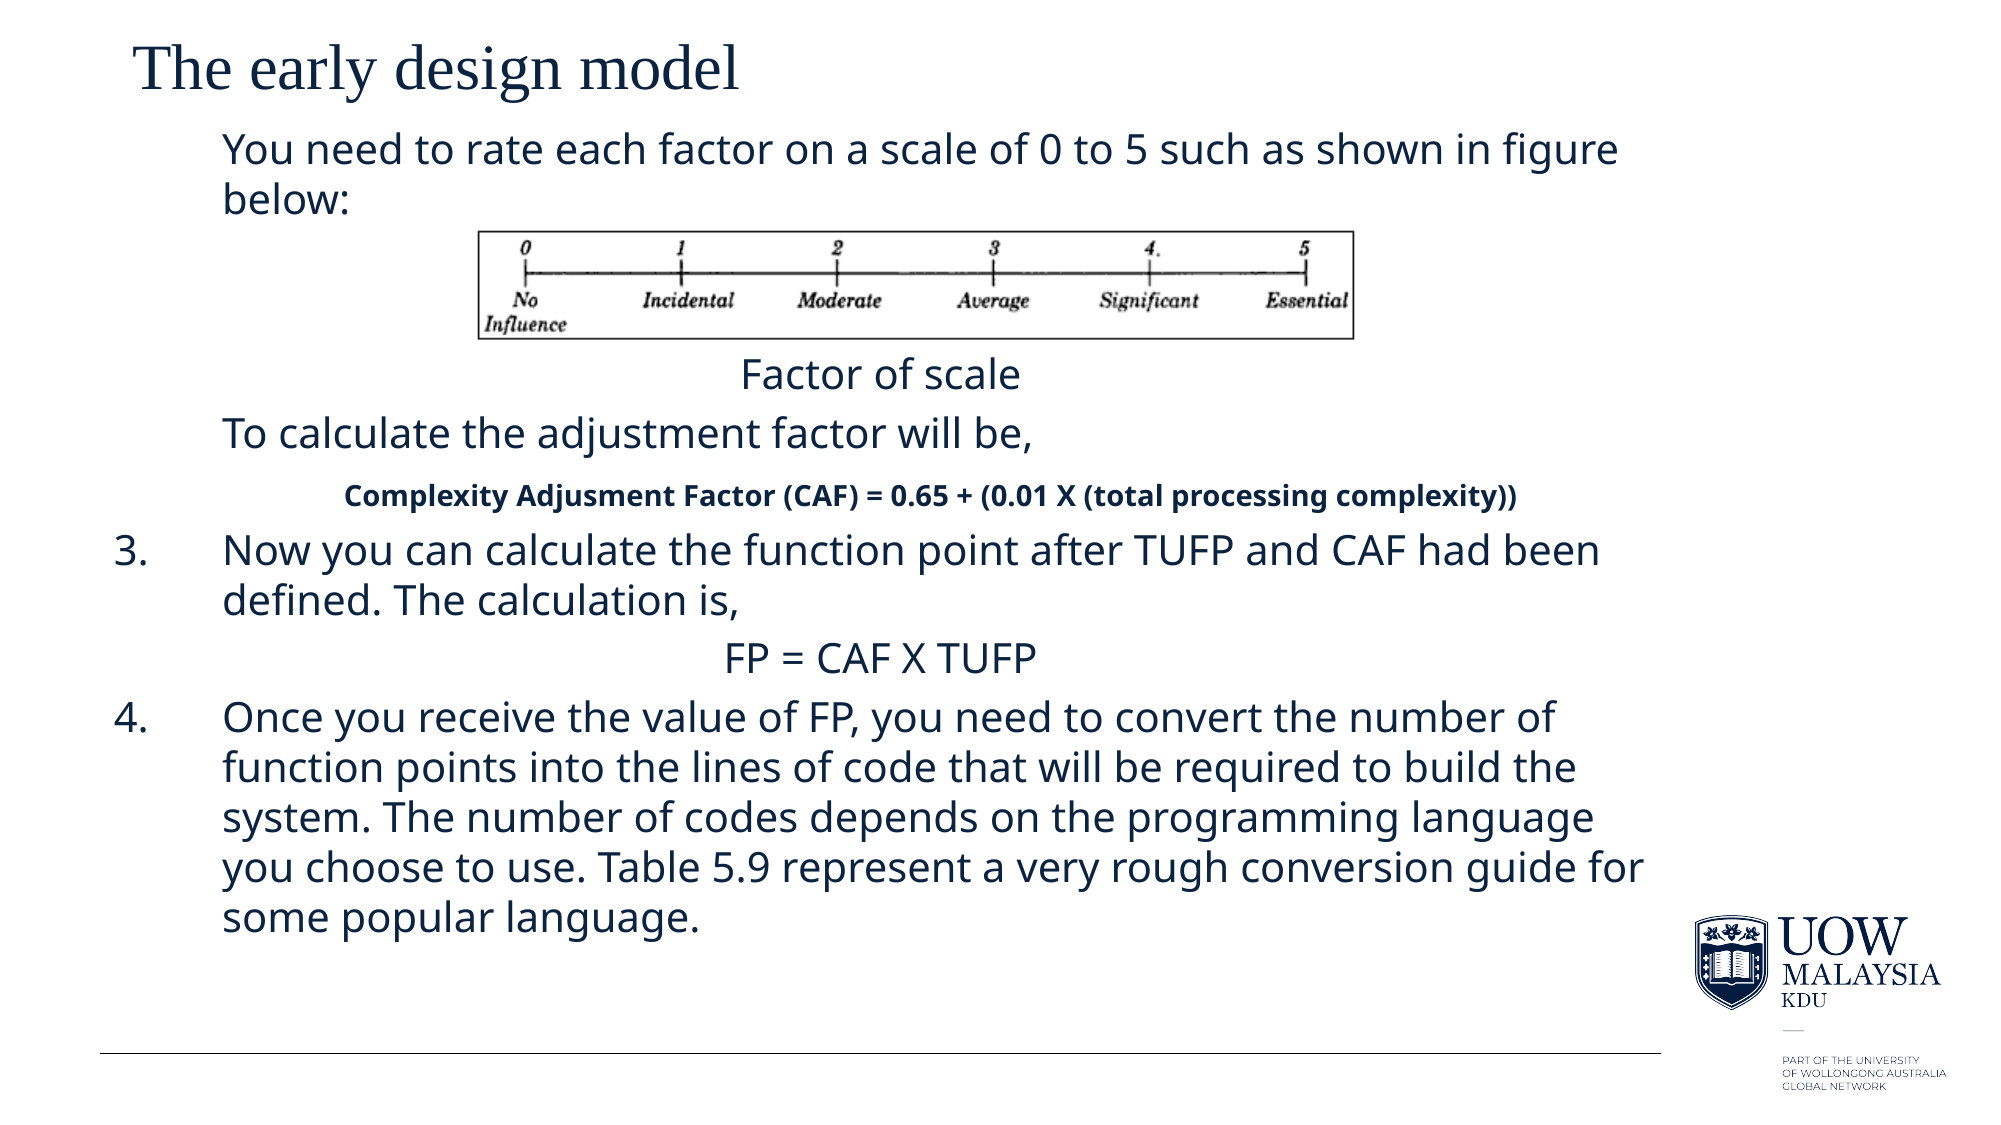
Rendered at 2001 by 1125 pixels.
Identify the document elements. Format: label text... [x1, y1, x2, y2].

picture [475, 228, 1356, 343]
list You need to rate each factor on a scale of 0 to 5 such as shown in figure below: Factor of scale To calculate the adjustment factor will be, Complexity Adjusment Factor (CAF) = 0.65 + (0.01 X (total processing complexity)) Now you can calculate the function point after TUFP and CAF had been defined. The calculation is, FP = CAF X TUFP Once you receive the value of FP, you need to convert the number of function points into the lines of code that will be required to build the system. The number of codes depends on the programming language you choose to use. Table 5.9 represent a very rough conversion guide for some popular language. [113, 122, 1663, 1063]
picture [1695, 915, 1947, 1091]
title The early design model [132, 24, 1270, 122]
